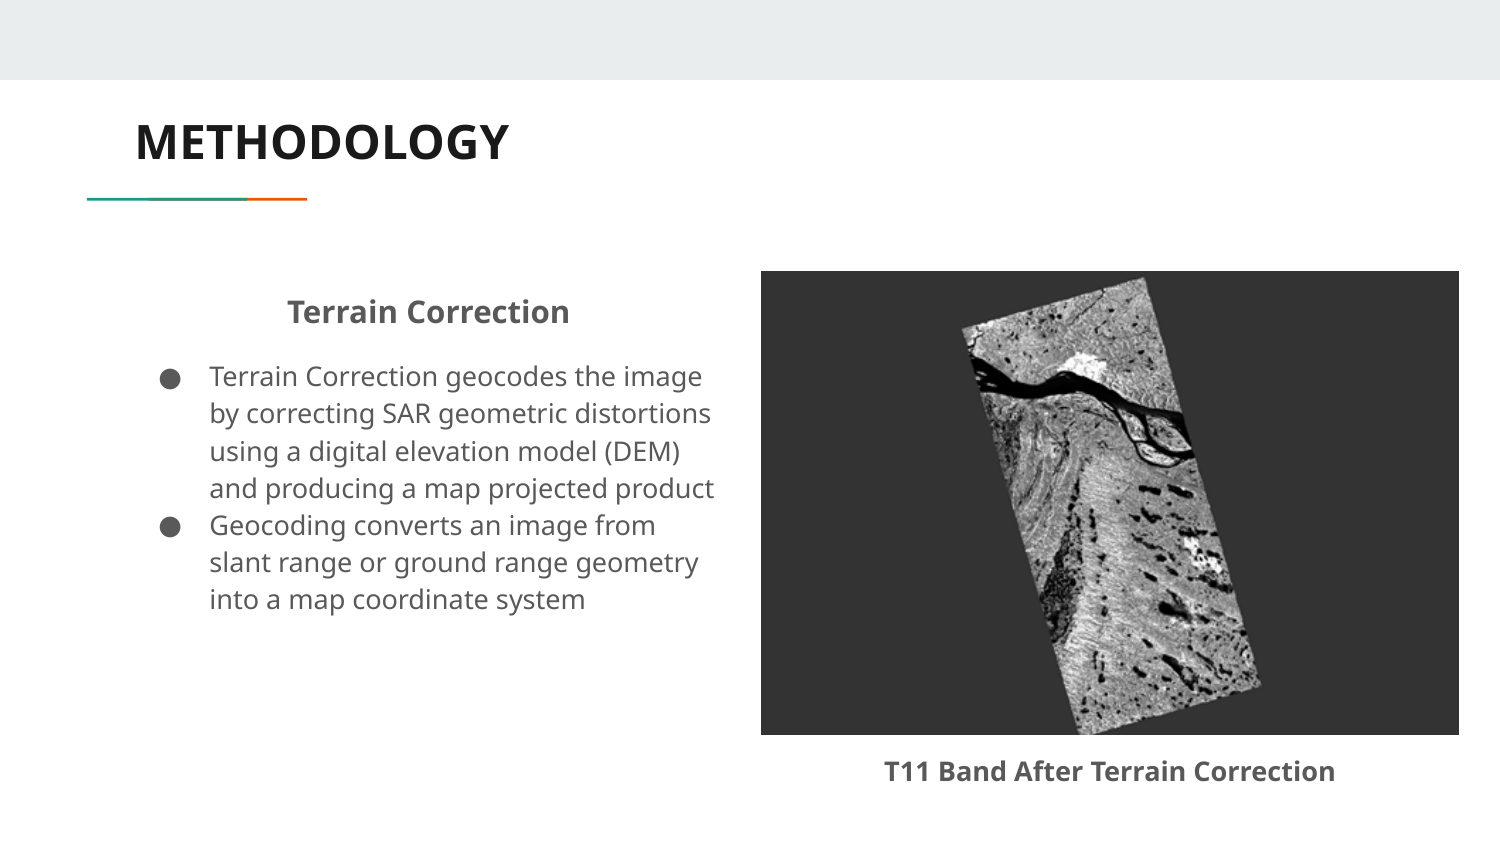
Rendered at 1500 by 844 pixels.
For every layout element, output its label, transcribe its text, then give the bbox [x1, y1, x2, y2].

list Terrain Correction Terrain Correction geocodes the image by correcting SAR geometric distortions using a digital elevation model (DEM) and producing a map projected product Geocoding converts an image from slant range or ground range geometry into a map coordinate system [119, 271, 739, 643]
picture [761, 271, 1459, 735]
list T11 Band After Terrain Correction [800, 744, 1420, 811]
title METHODOLOGY [119, 97, 1381, 186]
